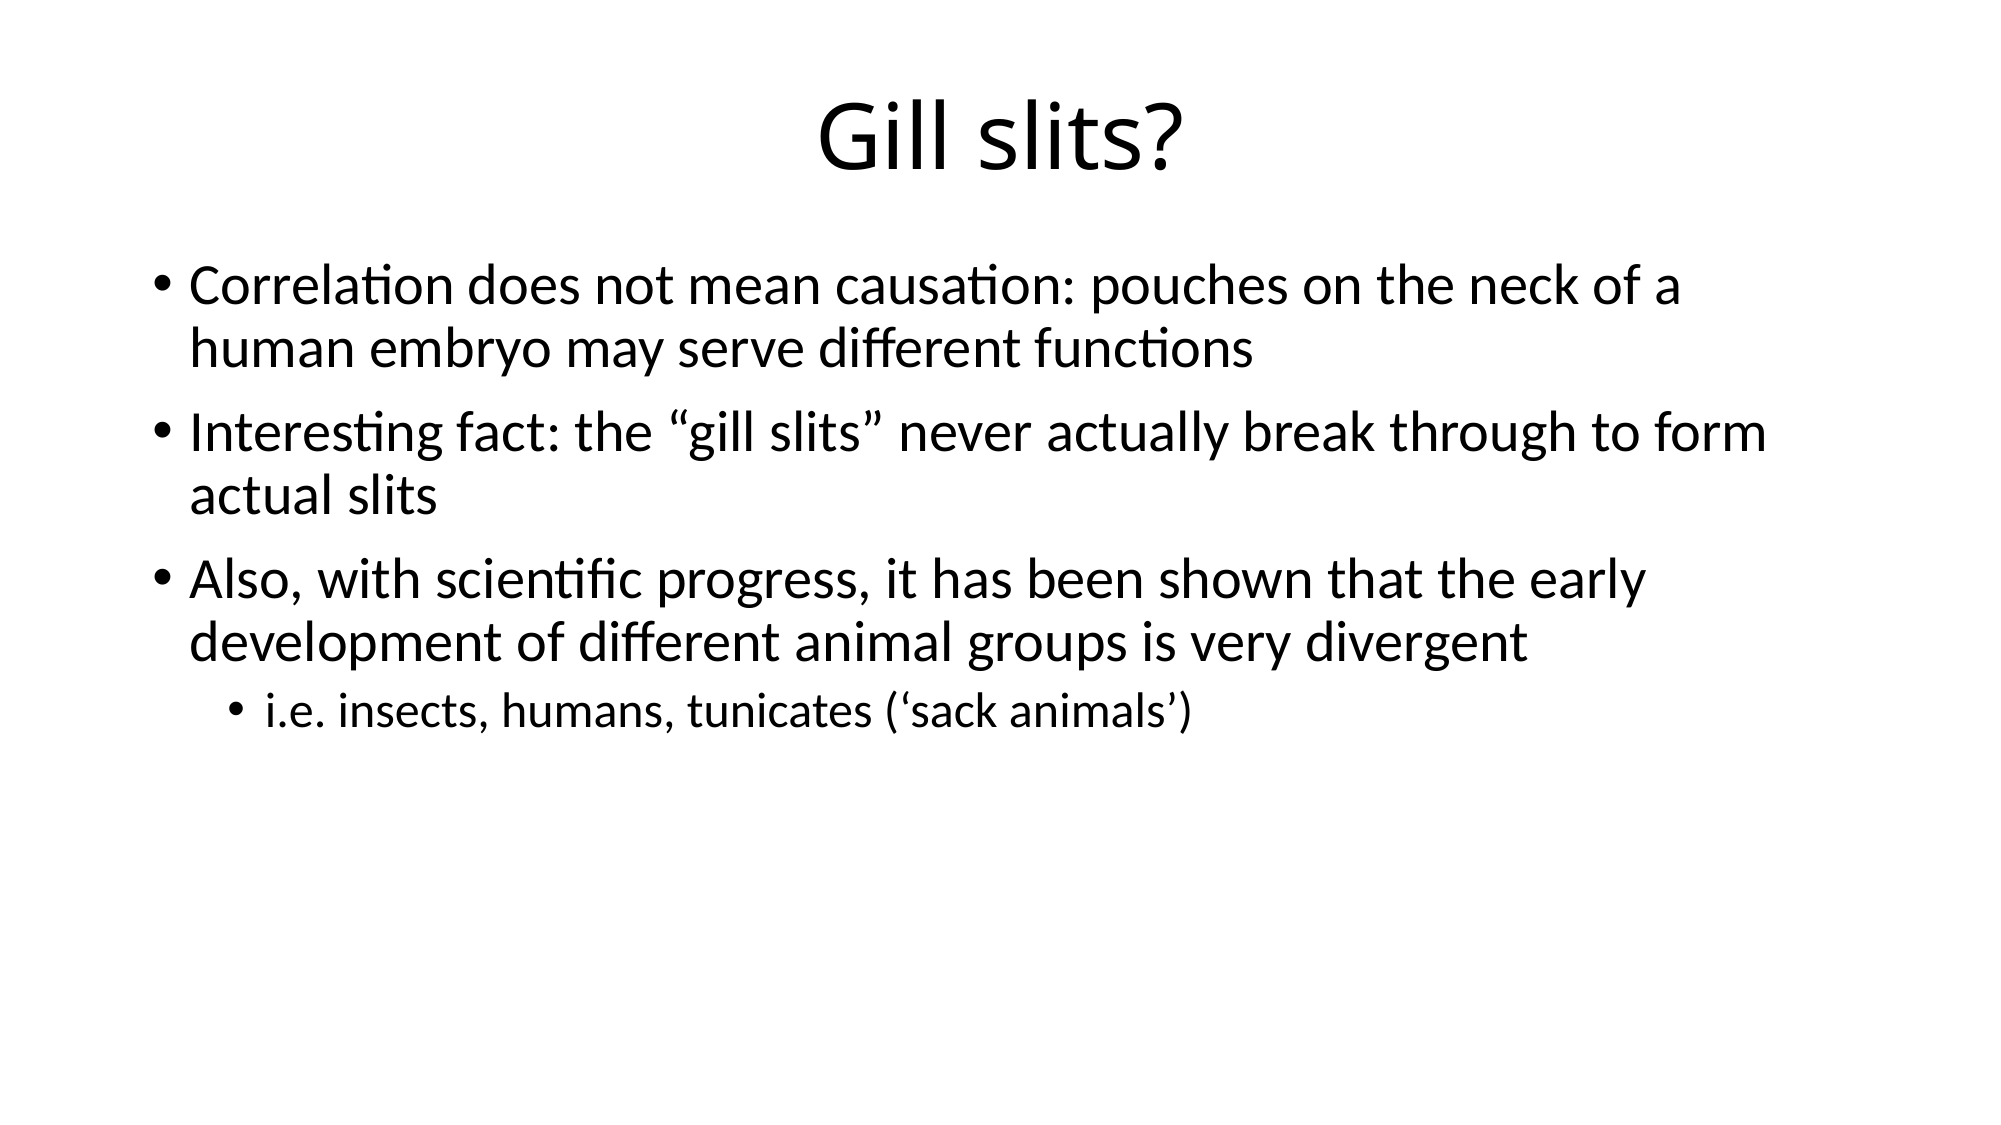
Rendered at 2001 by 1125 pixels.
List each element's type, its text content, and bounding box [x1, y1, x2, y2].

title Gill slits? [137, 59, 1863, 220]
list Correlation does not mean causation: pouches on the neck of a human embryo may serve different functions Interesting fact: the “gill slits” never actually break through to form actual slits Also, with scientific progress, it has been shown that the early development of different animal groups is very divergent i.e. insects, humans, tunicates (‘sack animals’) [137, 246, 1863, 1014]
